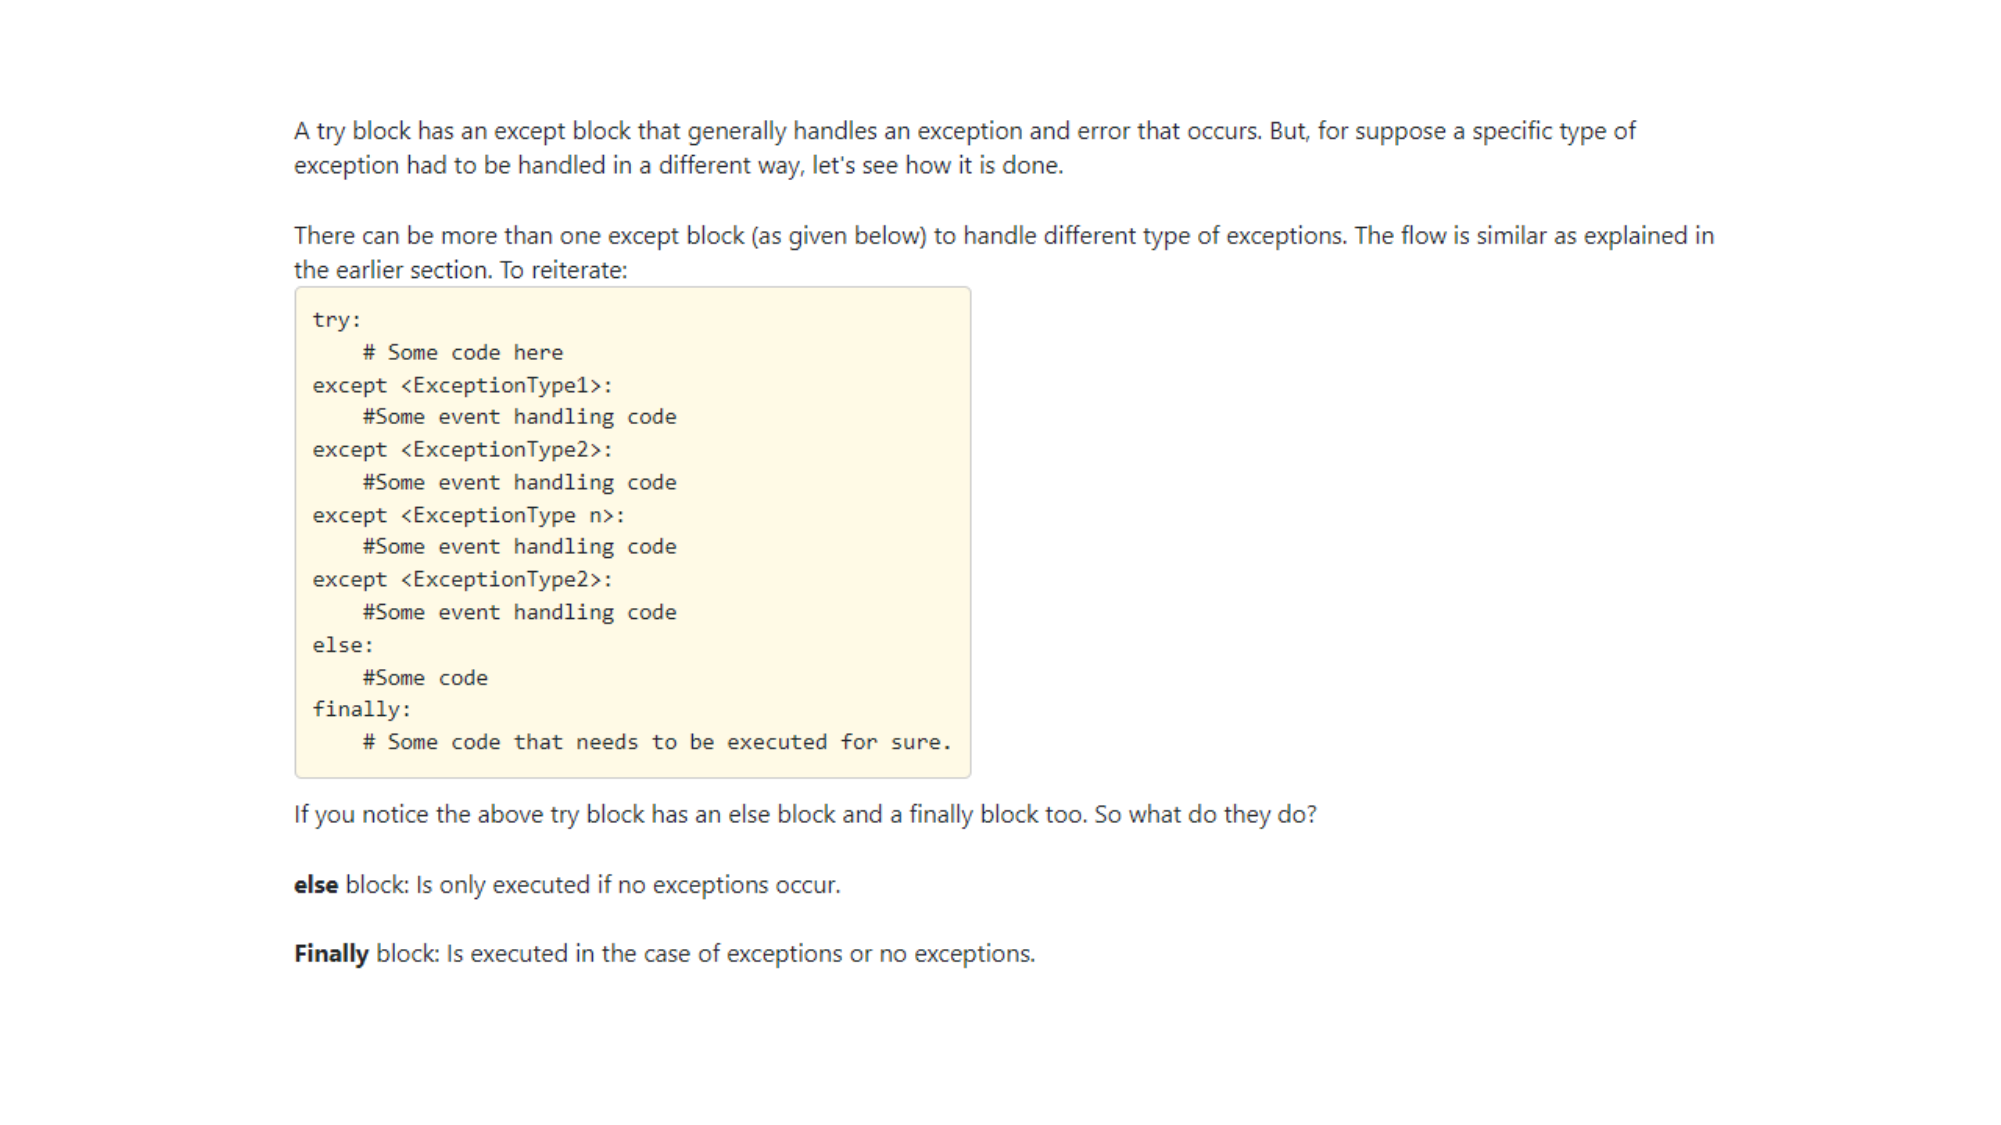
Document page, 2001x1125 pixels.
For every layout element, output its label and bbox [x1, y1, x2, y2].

list [273, 94, 1727, 984]
